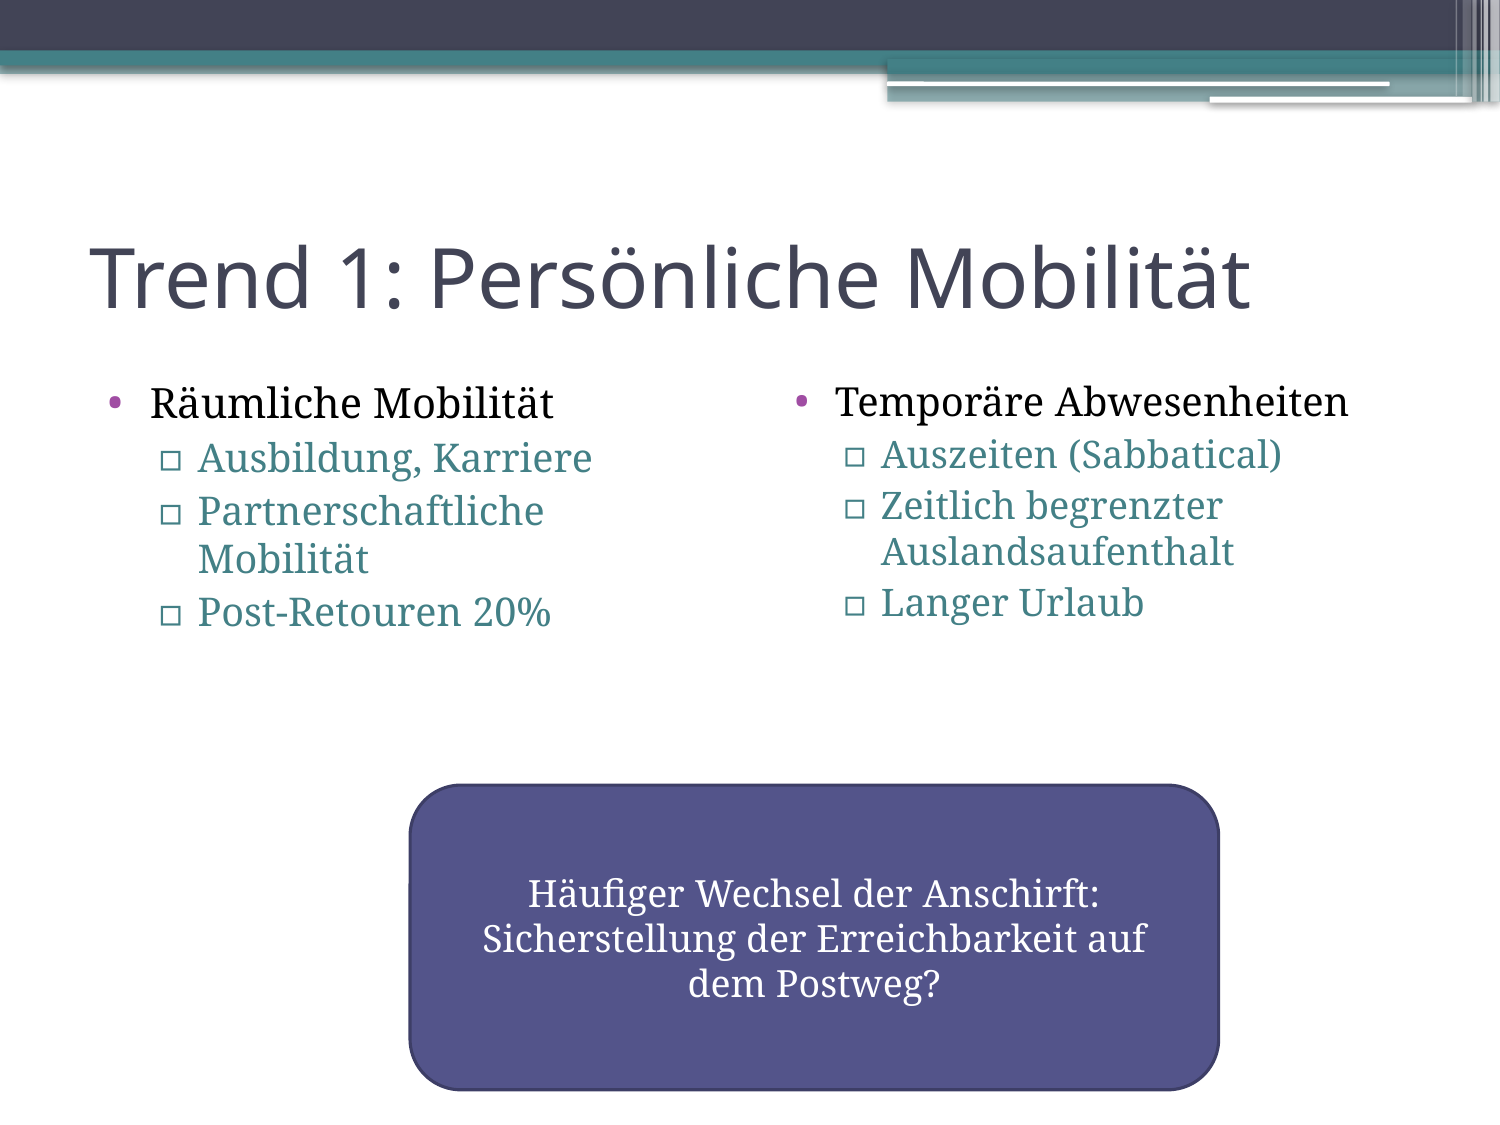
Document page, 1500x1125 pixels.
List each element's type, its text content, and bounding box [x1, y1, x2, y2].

list Räumliche Mobilität Ausbildung, Karriere Partnerschaftliche Mobilität Post-Retouren 20% [75, 368, 738, 645]
title Trend 1: Persönliche Mobilität [75, 187, 1425, 363]
list Temporäre Abwesenheiten Auszeiten (Sabbatical) Zeitlich begrenzter Auslandsaufenthalt Langer Urlaub [762, 368, 1425, 633]
text_box Häufiger Wechsel der Anschirft: Sicherstellung der Erreichbarkeit auf dem Postweg? [408, 783, 1221, 1092]
